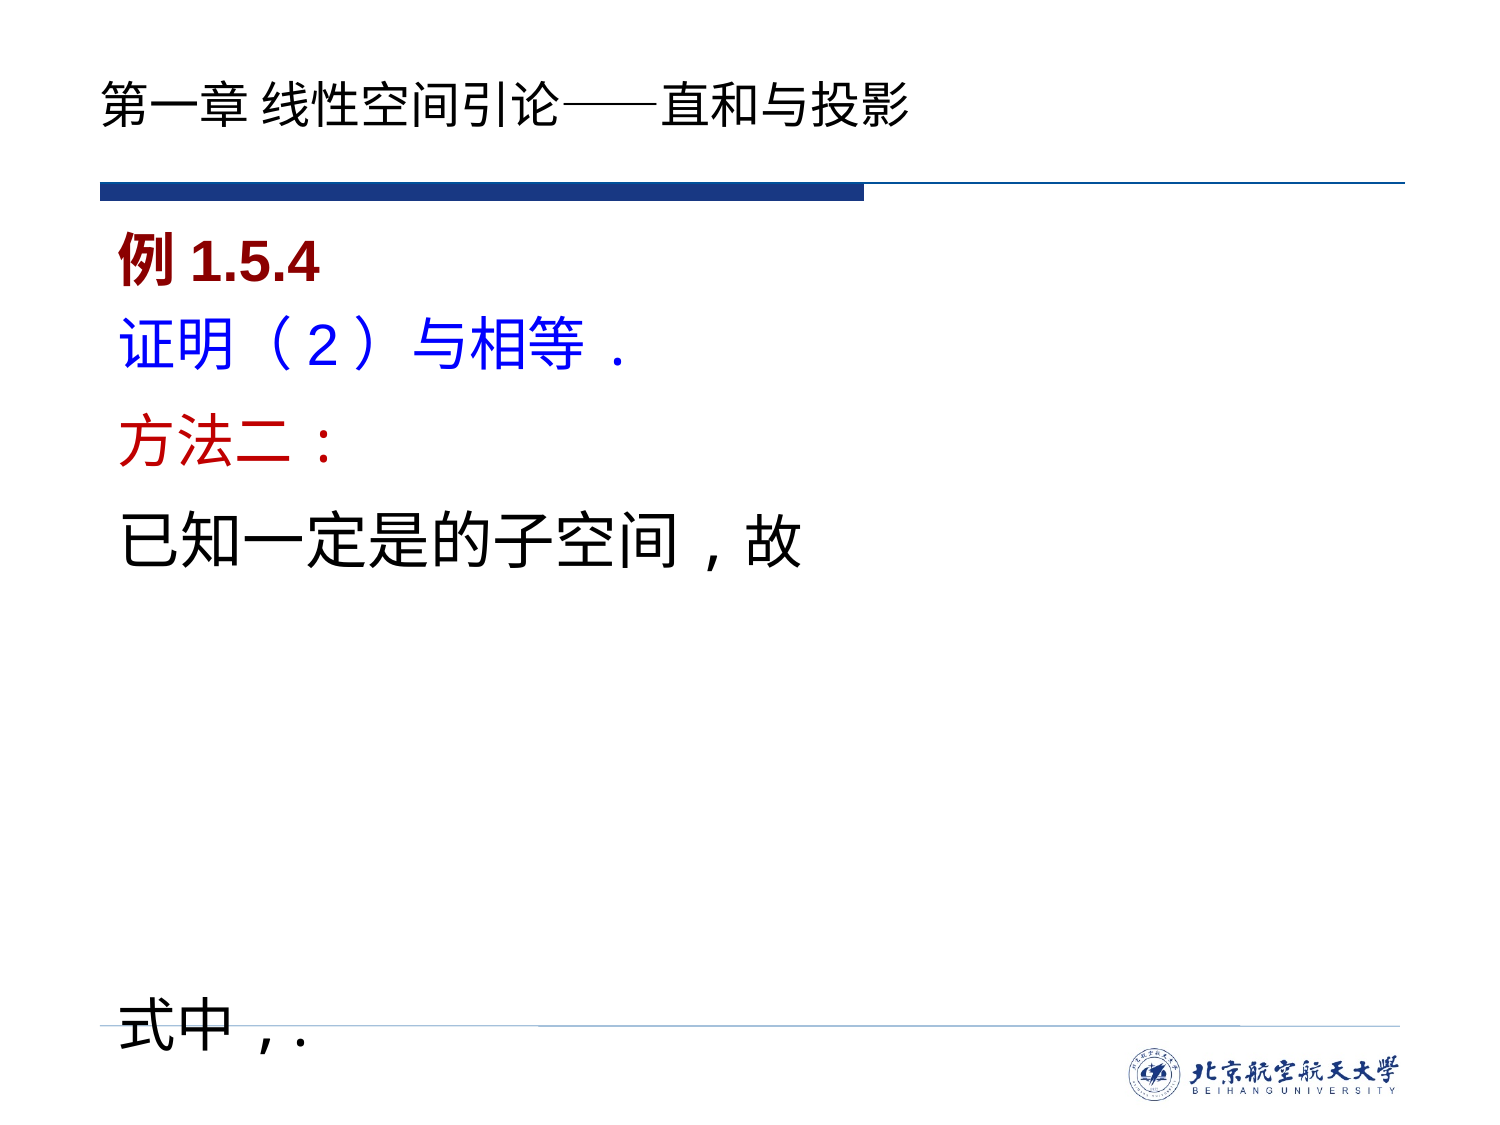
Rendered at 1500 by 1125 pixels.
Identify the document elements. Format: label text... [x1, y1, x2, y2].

picture [1114, 1041, 1412, 1108]
title 第一章 线性空间引论——直和与投影 [83, 29, 1397, 141]
